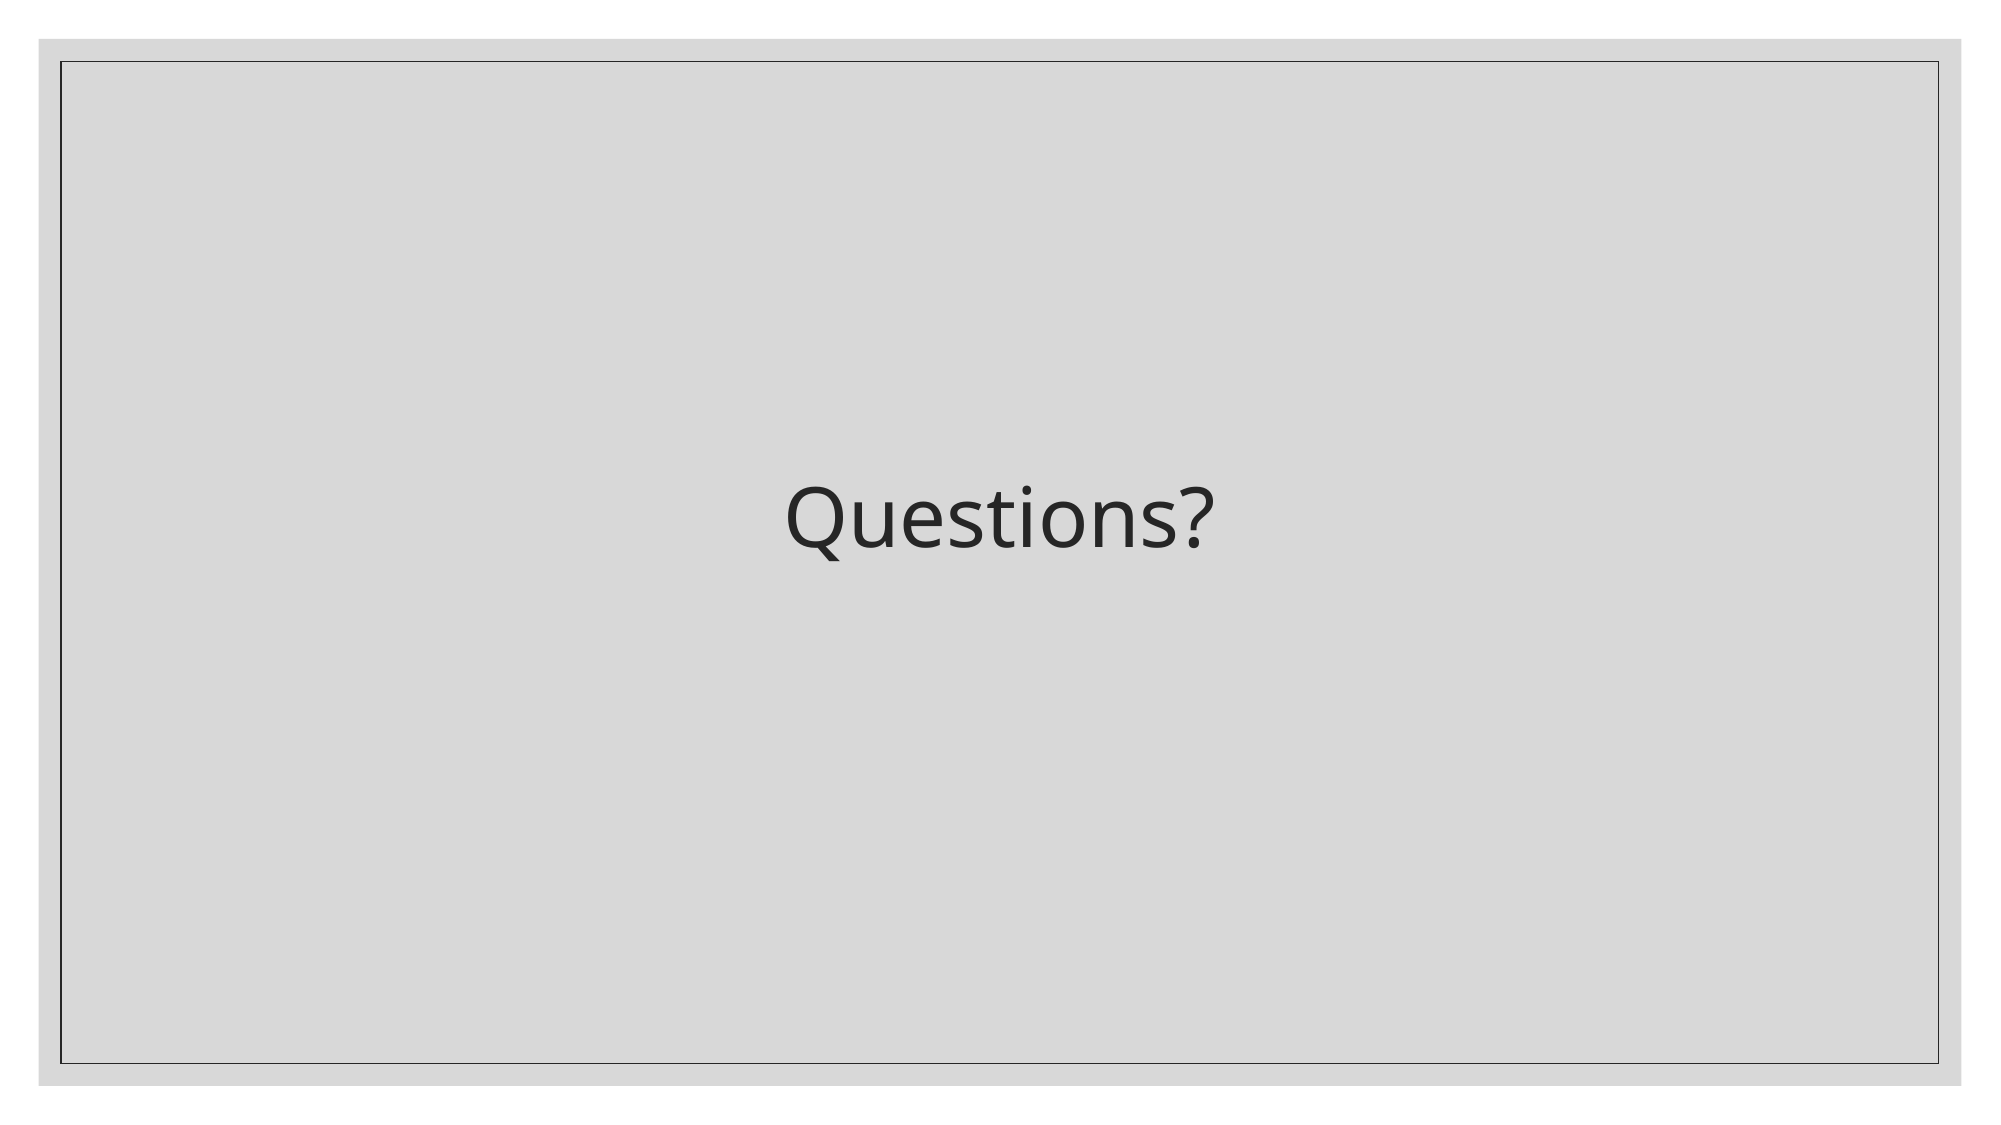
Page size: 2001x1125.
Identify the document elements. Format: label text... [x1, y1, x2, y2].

title Questions? [174, 408, 1825, 633]
